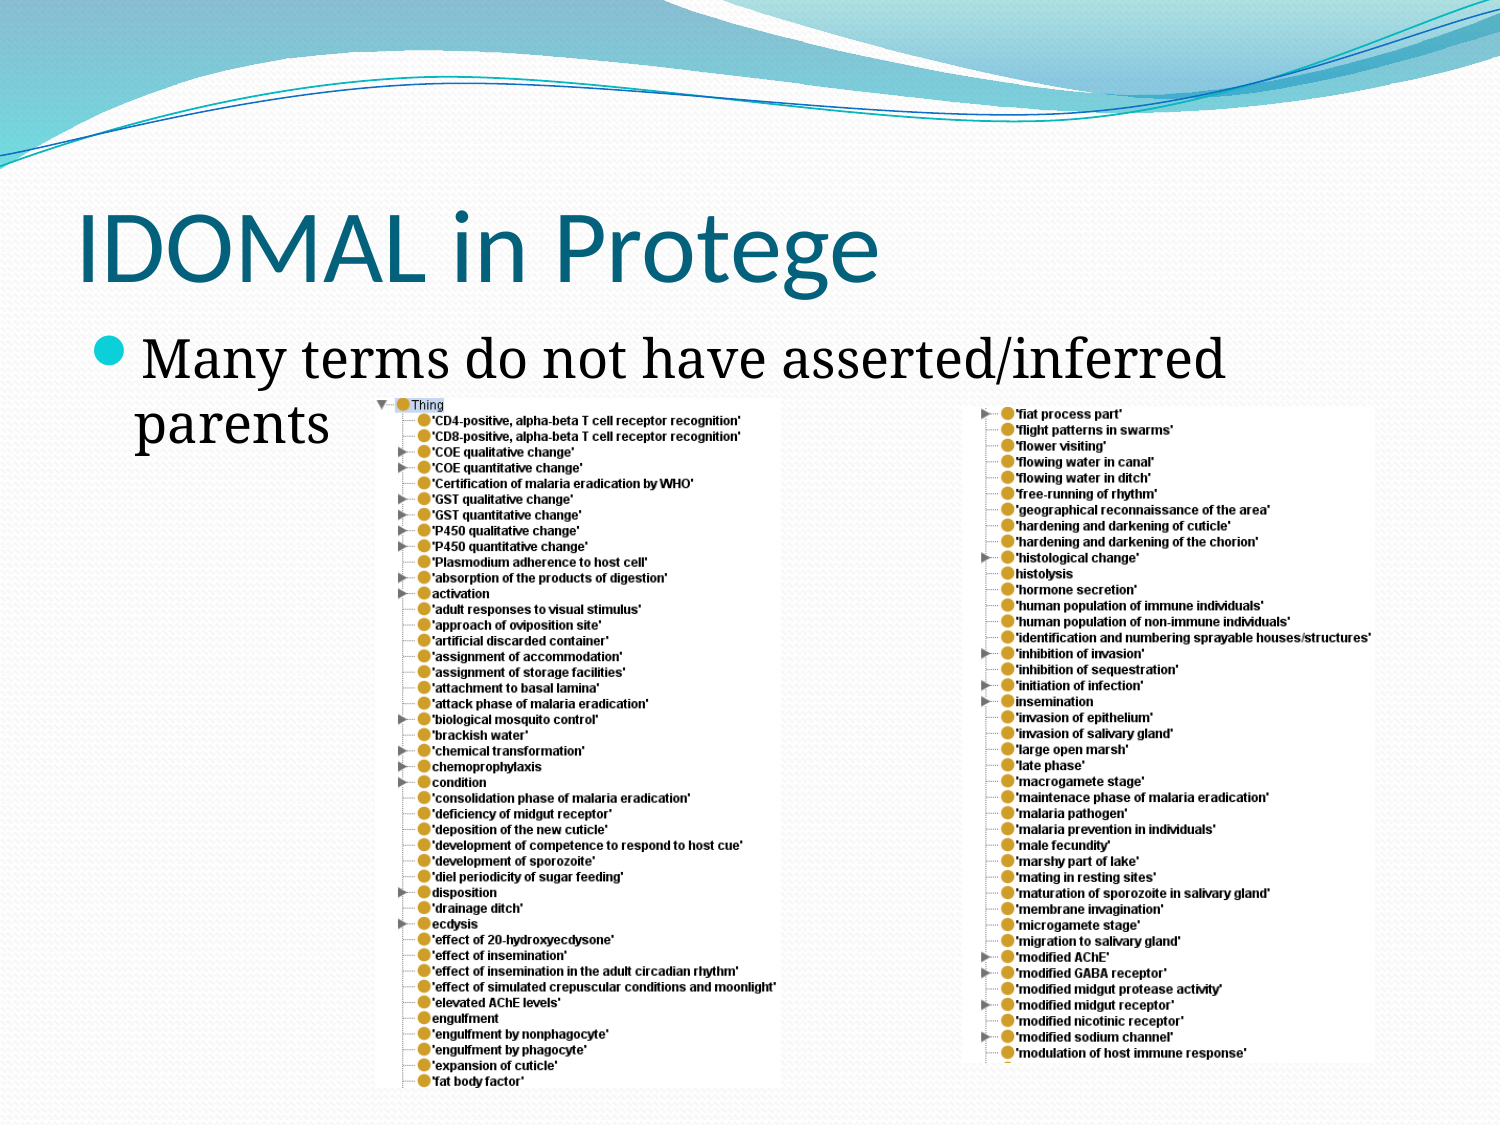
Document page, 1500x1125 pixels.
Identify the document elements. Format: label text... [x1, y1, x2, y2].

picture [374, 398, 782, 1088]
list Many terms do not have asserted/inferred parents [75, 317, 1425, 1038]
title IDOMAL in Protege [75, 115, 1425, 303]
picture [962, 407, 1376, 1063]
